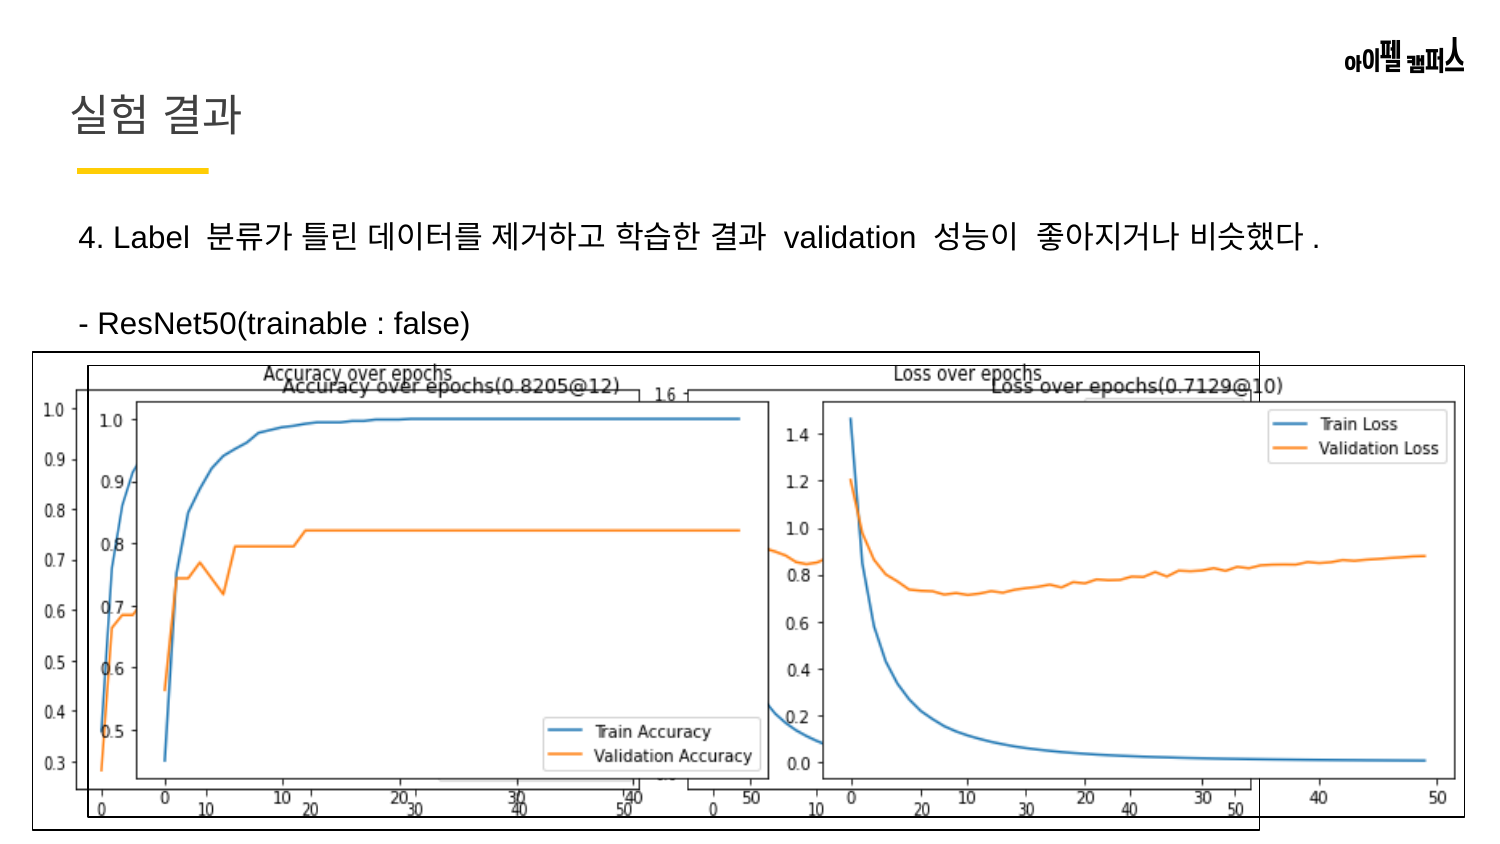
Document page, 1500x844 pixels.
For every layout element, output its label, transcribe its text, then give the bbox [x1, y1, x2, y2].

text_box [77, 168, 209, 174]
picture [32, 352, 1465, 830]
picture [1345, 36, 1465, 74]
title 실험 결과 [64, 73, 1167, 162]
text_box 4. Label 분류가 틀린 데이터를 제거하고 학습한 결과 validation 성능이 좋아지거나 비슷했다. - ResNet50(trainable : false) [72, 205, 1375, 347]
